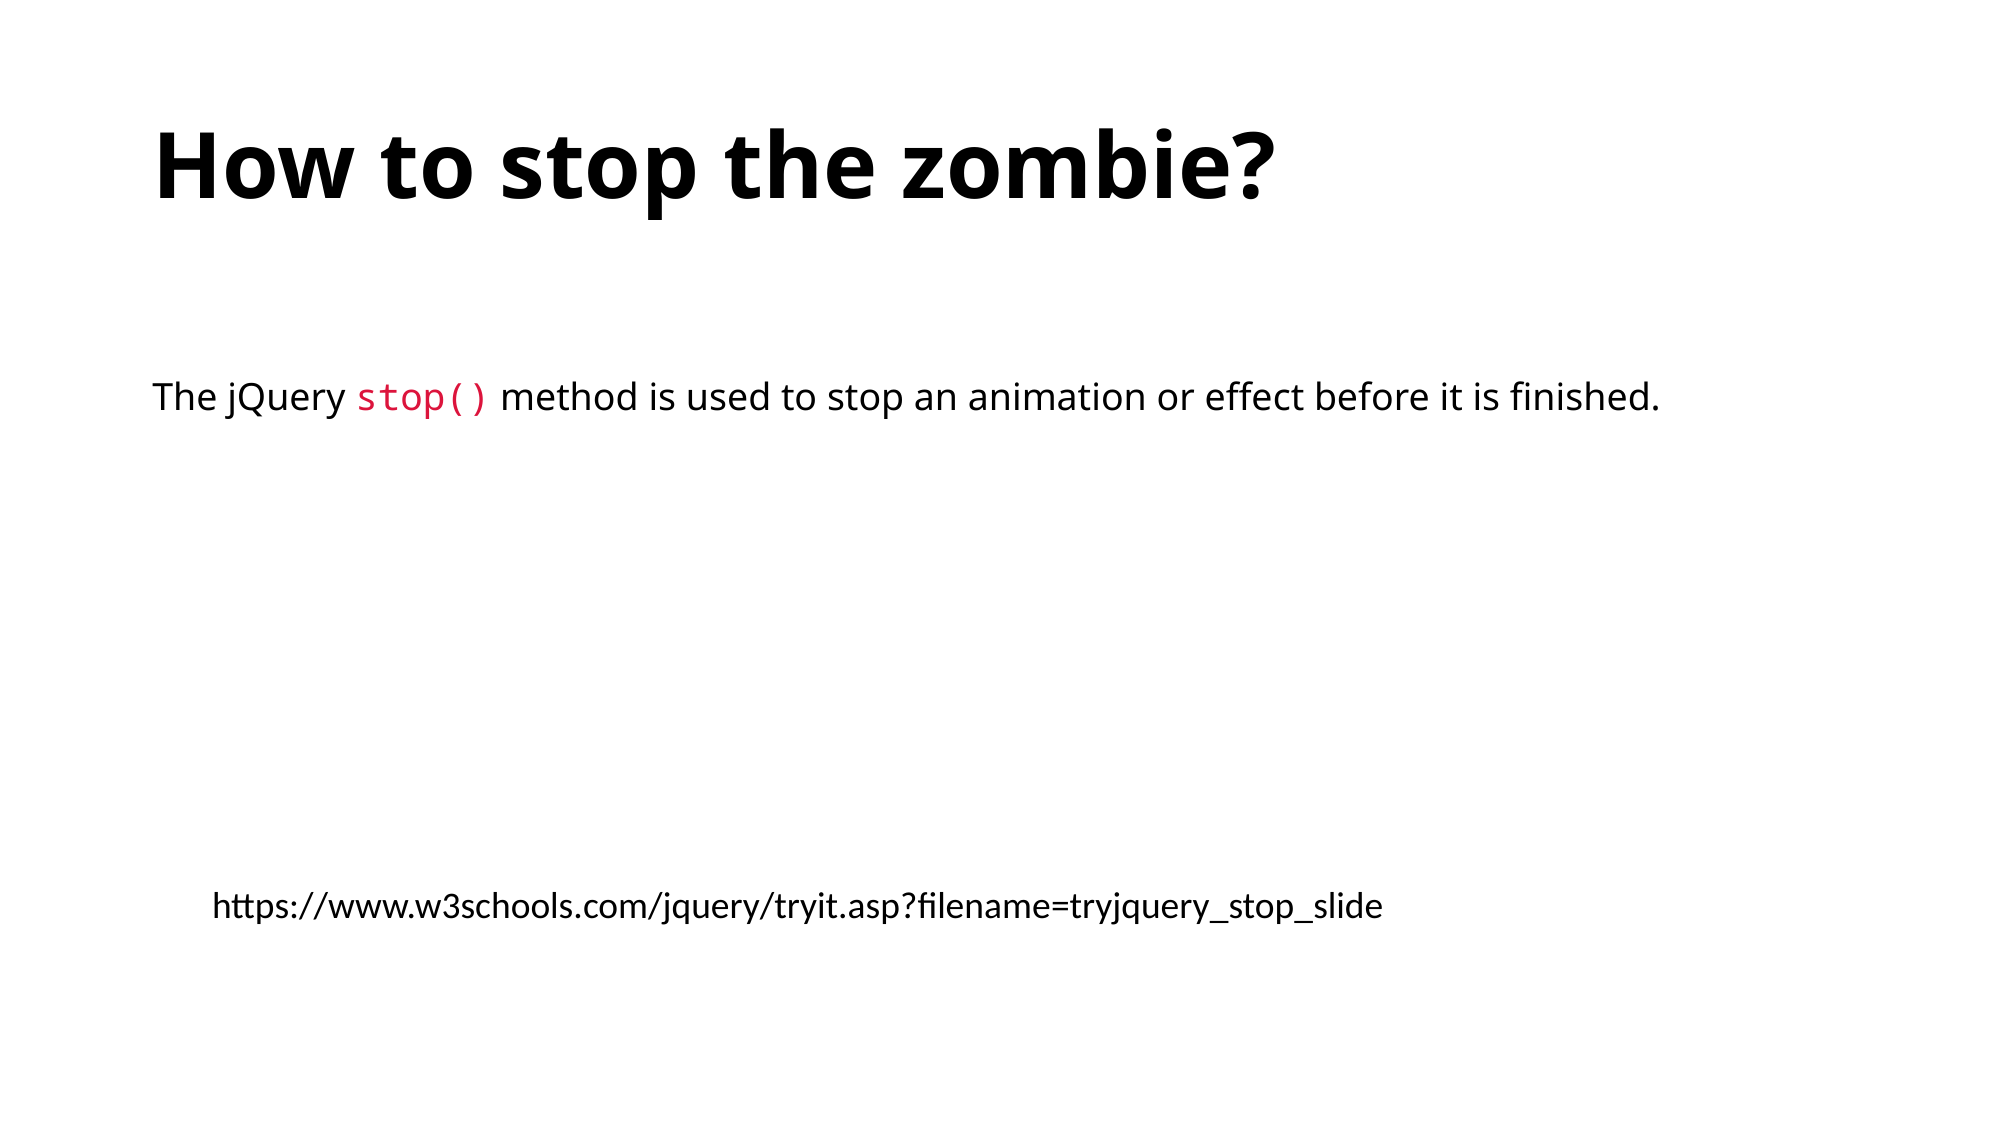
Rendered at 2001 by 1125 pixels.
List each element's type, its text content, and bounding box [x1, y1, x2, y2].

list The jQuery stop() method is used to stop an animation or effect before it is finished. [137, 69, 1802, 723]
title How to stop the zombie? [137, 59, 1863, 278]
text_box https://www.w3schools.com/jquery/tryit.asp?filename=tryjquery_stop_slide [197, 873, 1490, 933]
